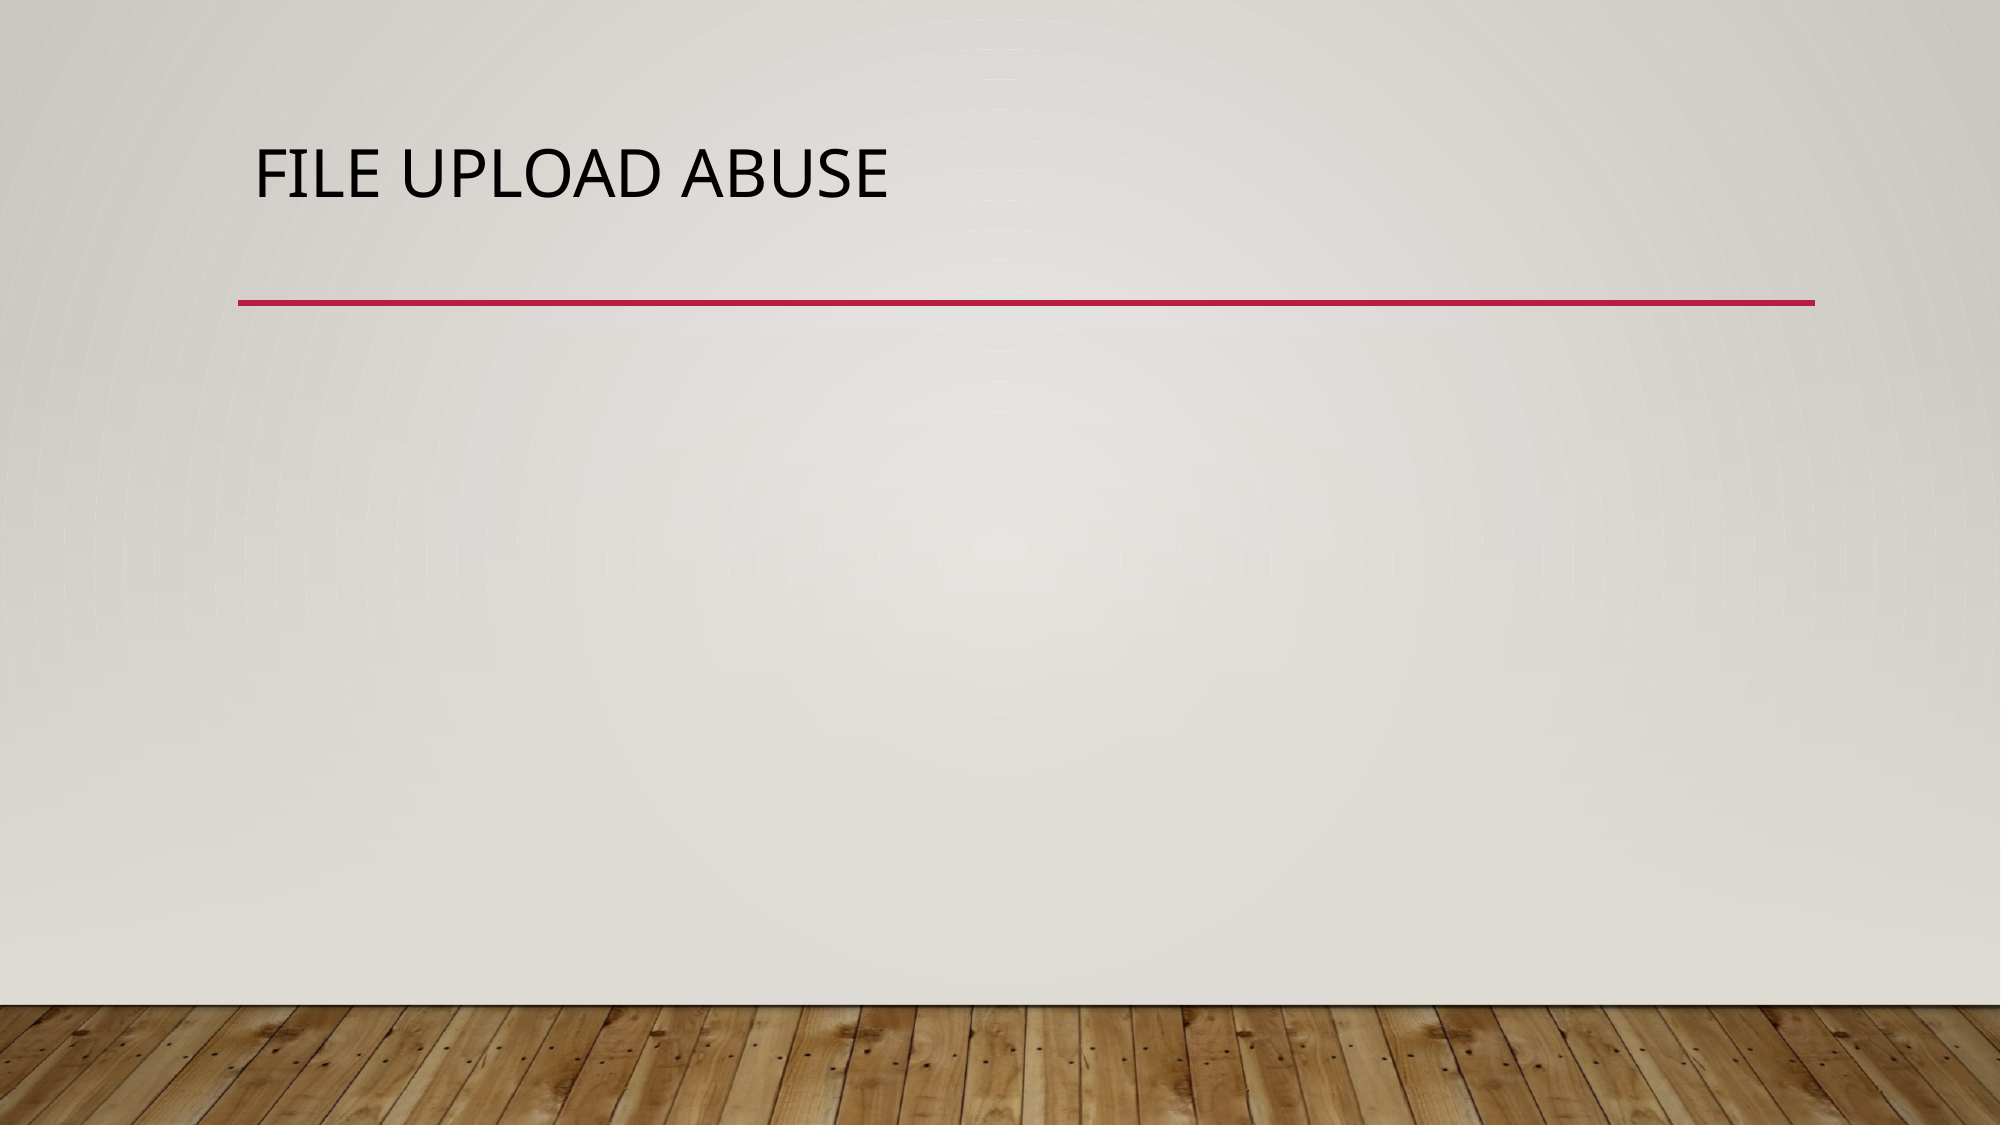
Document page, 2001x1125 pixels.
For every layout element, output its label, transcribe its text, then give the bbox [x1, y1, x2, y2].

picture [0, 1005, 2000, 1125]
title FILE UPLOAD ABUSE [238, 131, 1814, 305]
